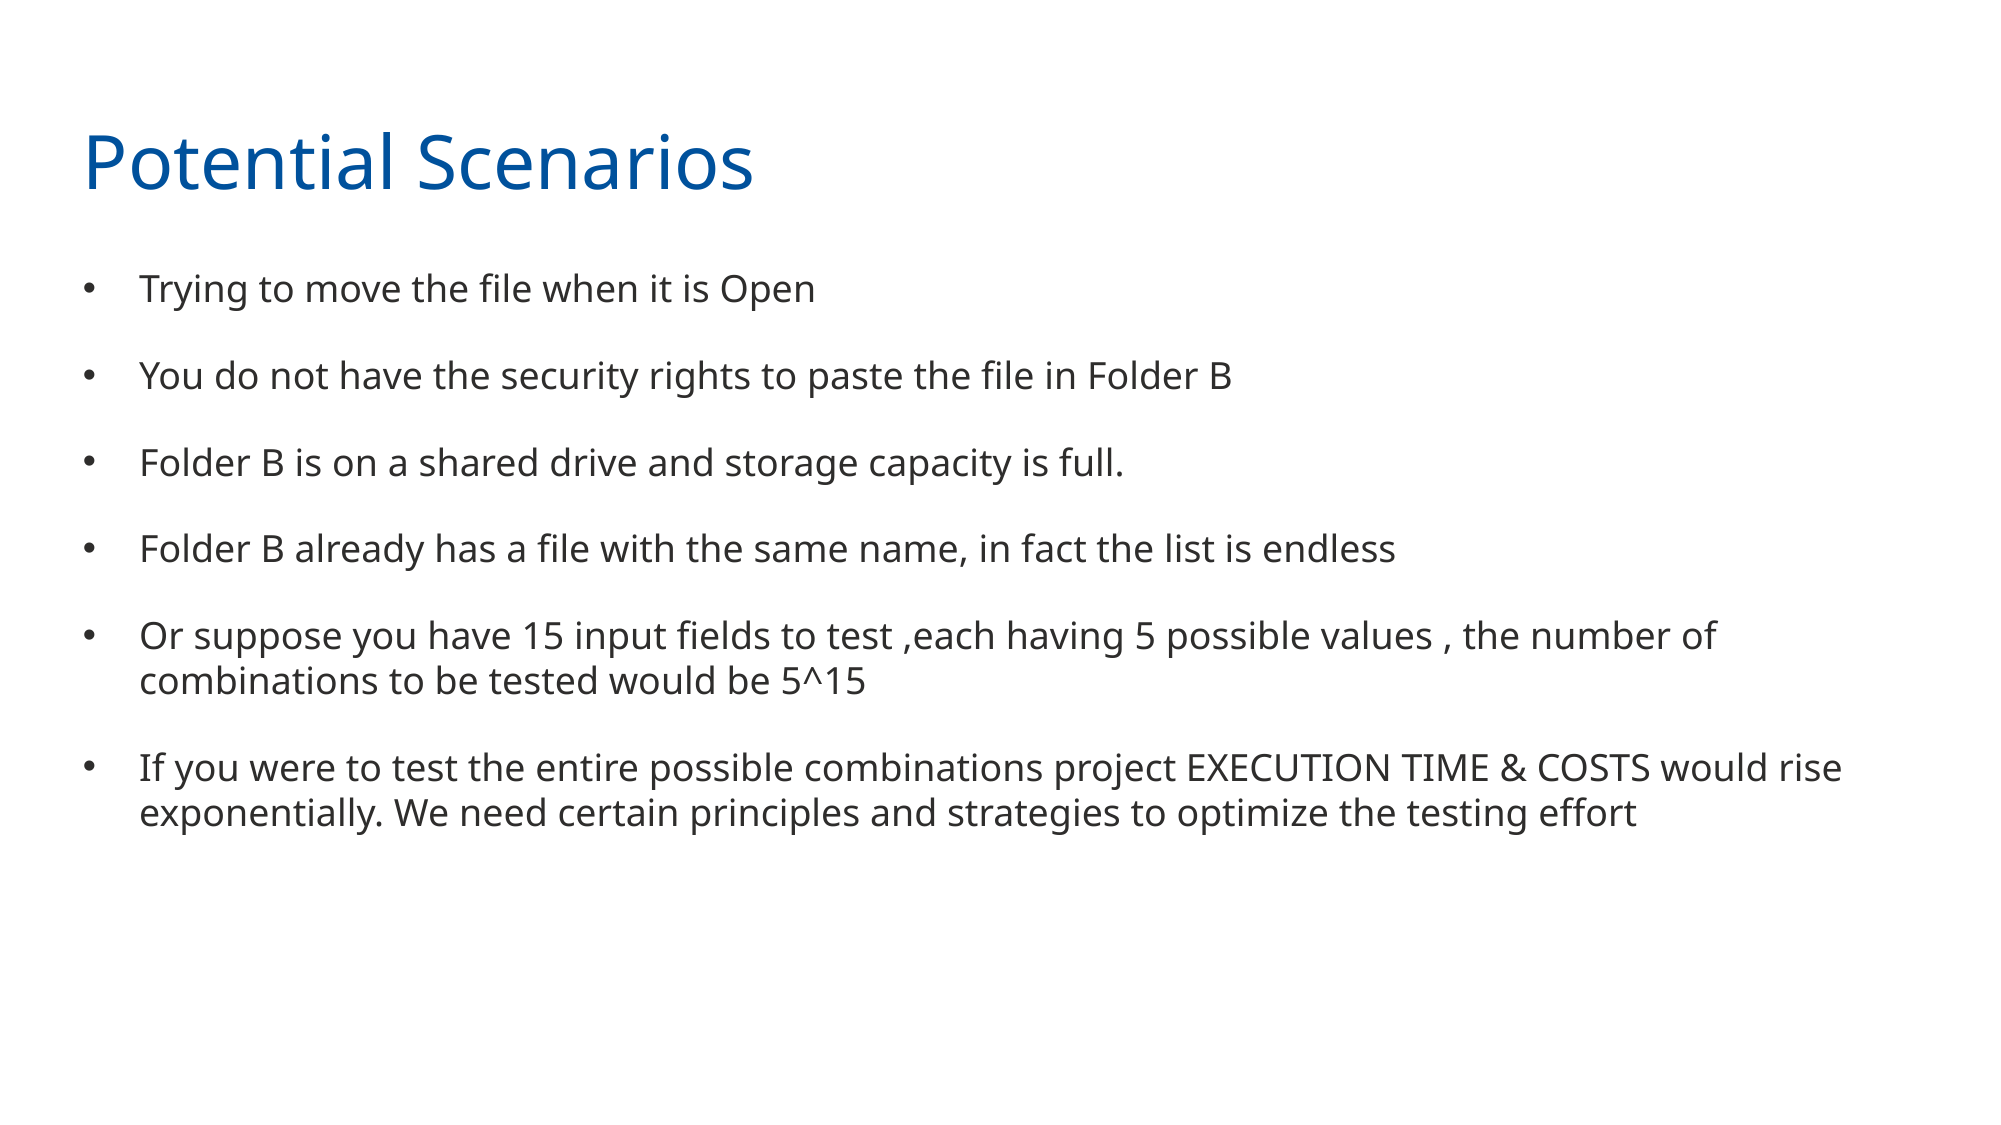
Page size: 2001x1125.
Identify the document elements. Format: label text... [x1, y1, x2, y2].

list Trying to move the file when it is Open You do not have the security rights to paste the file in Folder B Folder B is on a shared drive and storage capacity is full. Folder B already has a file with the same name, in fact the list is endless Or suppose you have 15 input fields to test ,each having 5 possible values , the number of combinations to be tested would be 5^15 If you were to test the entire possible combinations project EXECUTION TIME & COSTS would rise exponentially. We need certain principles and strategies to optimize the testing effort [67, 257, 1939, 1004]
title Potential Scenarios [67, 0, 1565, 212]
